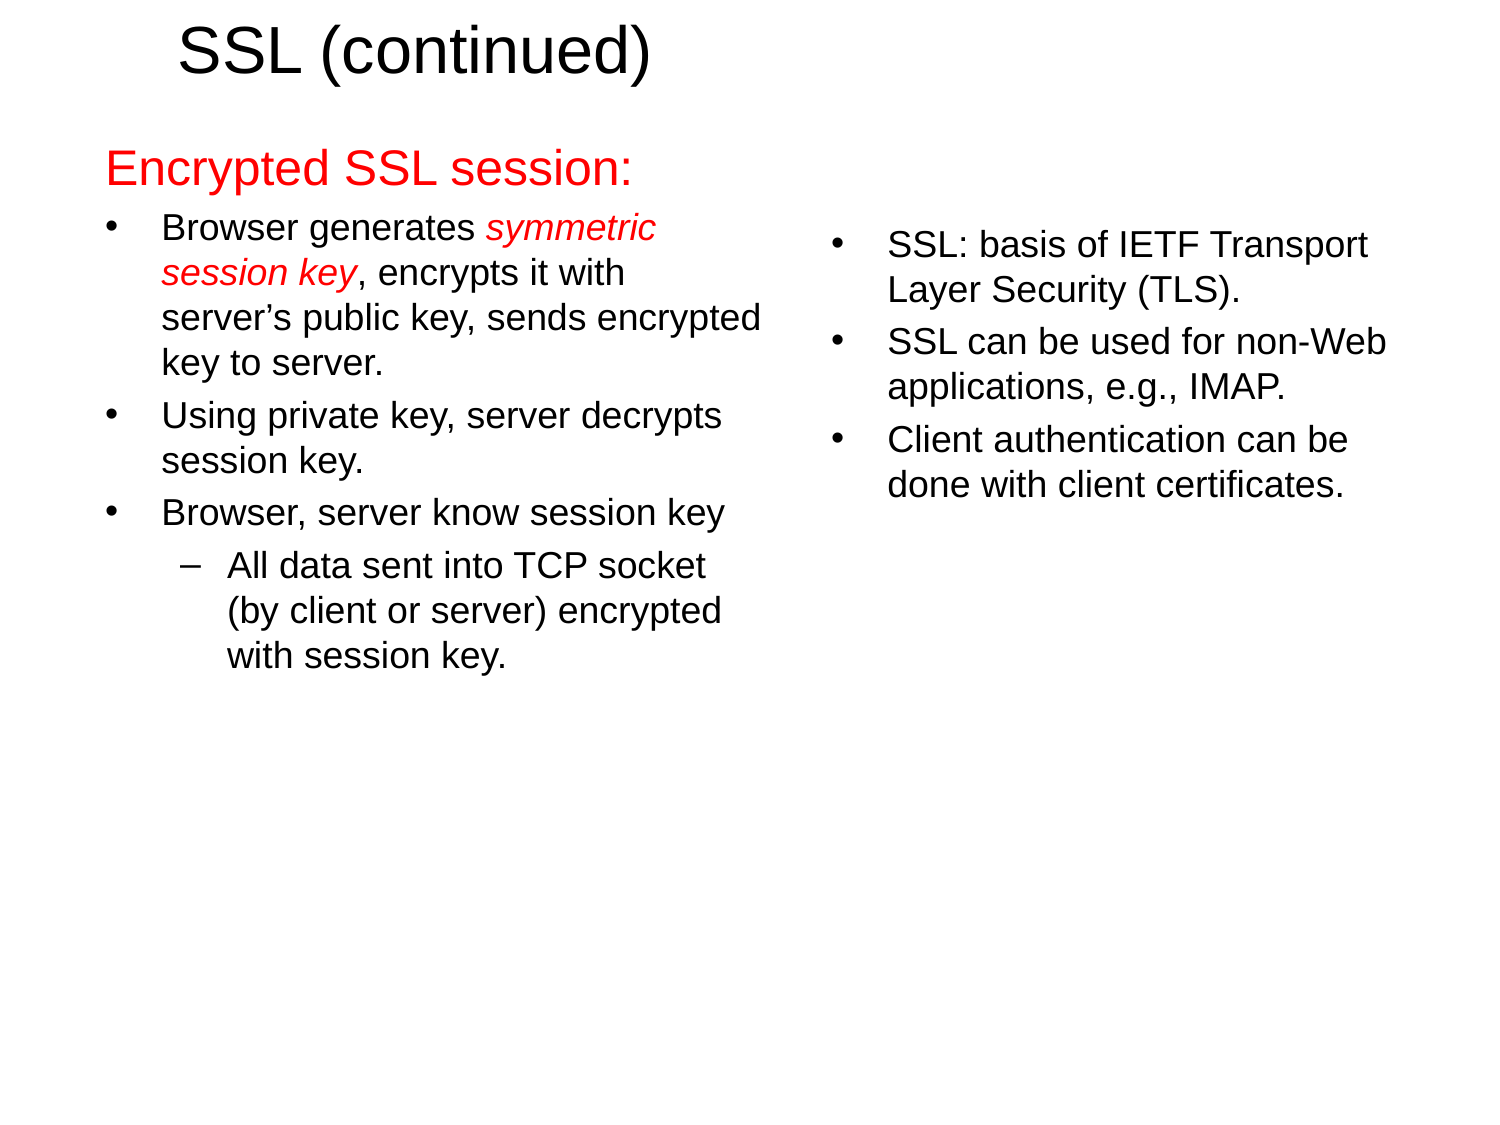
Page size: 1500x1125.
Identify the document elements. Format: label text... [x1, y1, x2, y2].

list Encrypted SSL session: Browser generates symmetric session key, encrypts it with server’s public key, sends encrypted key to server. Using private key, server decrypts session key. Browser, server know session key All data sent into TCP socket (by client or server) encrypted with session key. [90, 128, 778, 891]
title SSL (continued) [162, 0, 1438, 120]
list SSL: basis of IETF Transport Layer Security (TLS). SSL can be used for non-Web applications, e.g., IMAP. Client authentication can be done with client certificates. [816, 212, 1442, 975]
